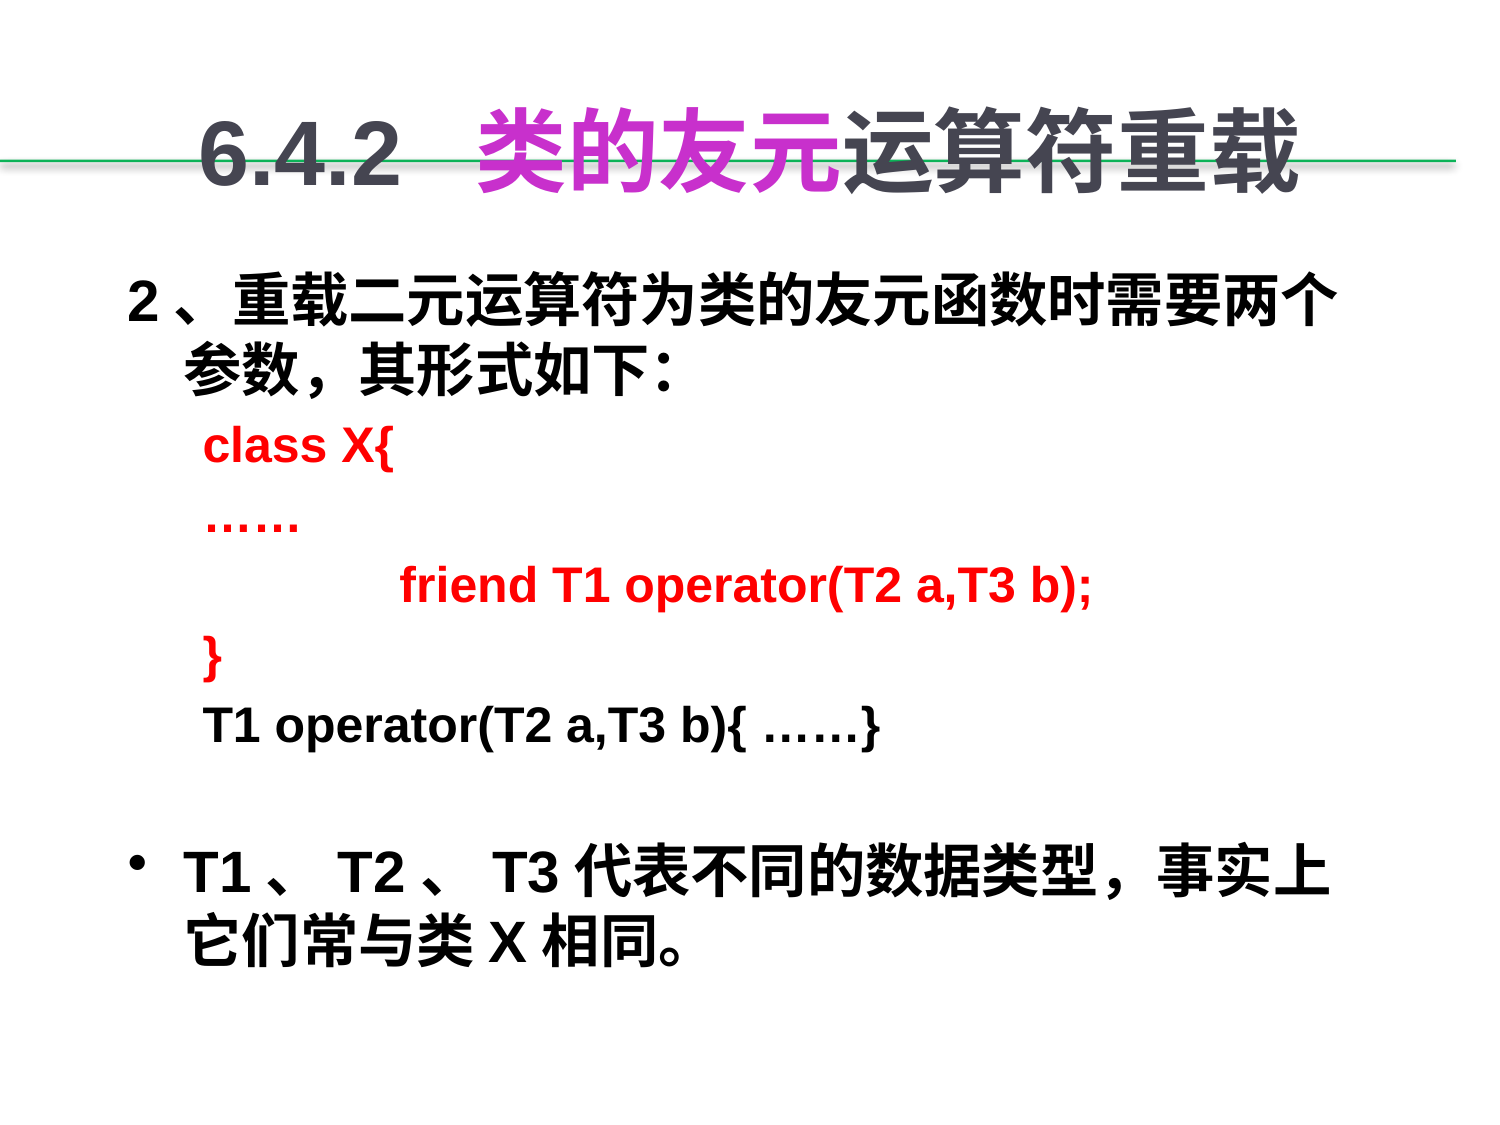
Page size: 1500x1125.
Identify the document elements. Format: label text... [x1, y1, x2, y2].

list 2、重载二元运算符为类的友元函数时需要两个参数，其形式如下： class X{ …… friend T1 operator(T2 a,T3 b); } T1 operator(T2 a,T3 b){ ……} T1、T2、T3代表不同的数据类型，事实上它们常与类X相同。 [112, 255, 1388, 1000]
title 6.4.2 类的友元运算符重载 [112, 54, 1388, 243]
